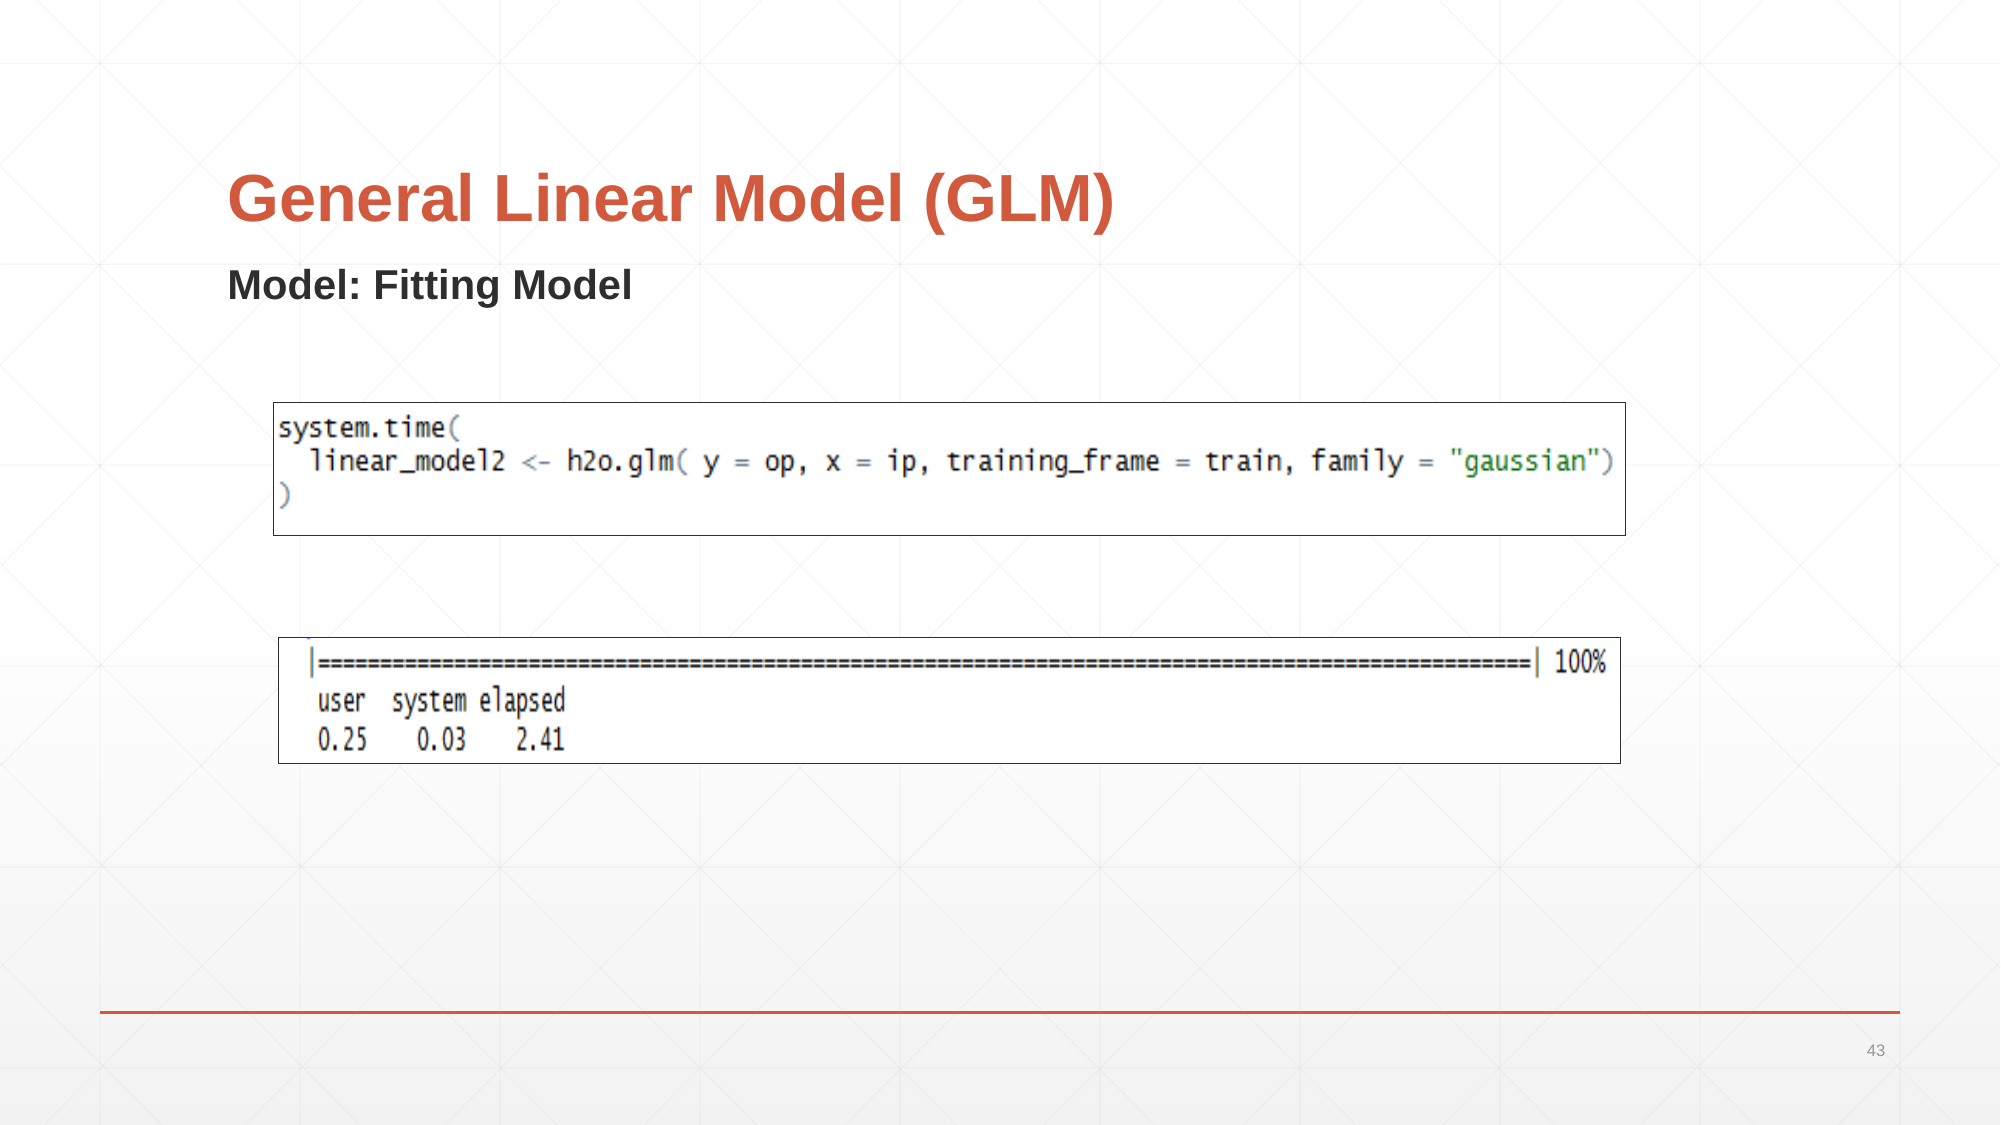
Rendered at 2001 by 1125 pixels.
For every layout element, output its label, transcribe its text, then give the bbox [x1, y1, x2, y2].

picture [278, 637, 1621, 764]
list Model: Fitting Model [212, 255, 1788, 422]
slide_number 43 [1749, 1031, 1901, 1069]
title General Linear Model (GLM) [212, 150, 1788, 244]
picture [273, 402, 1626, 536]
text_box [238, 324, 1814, 950]
